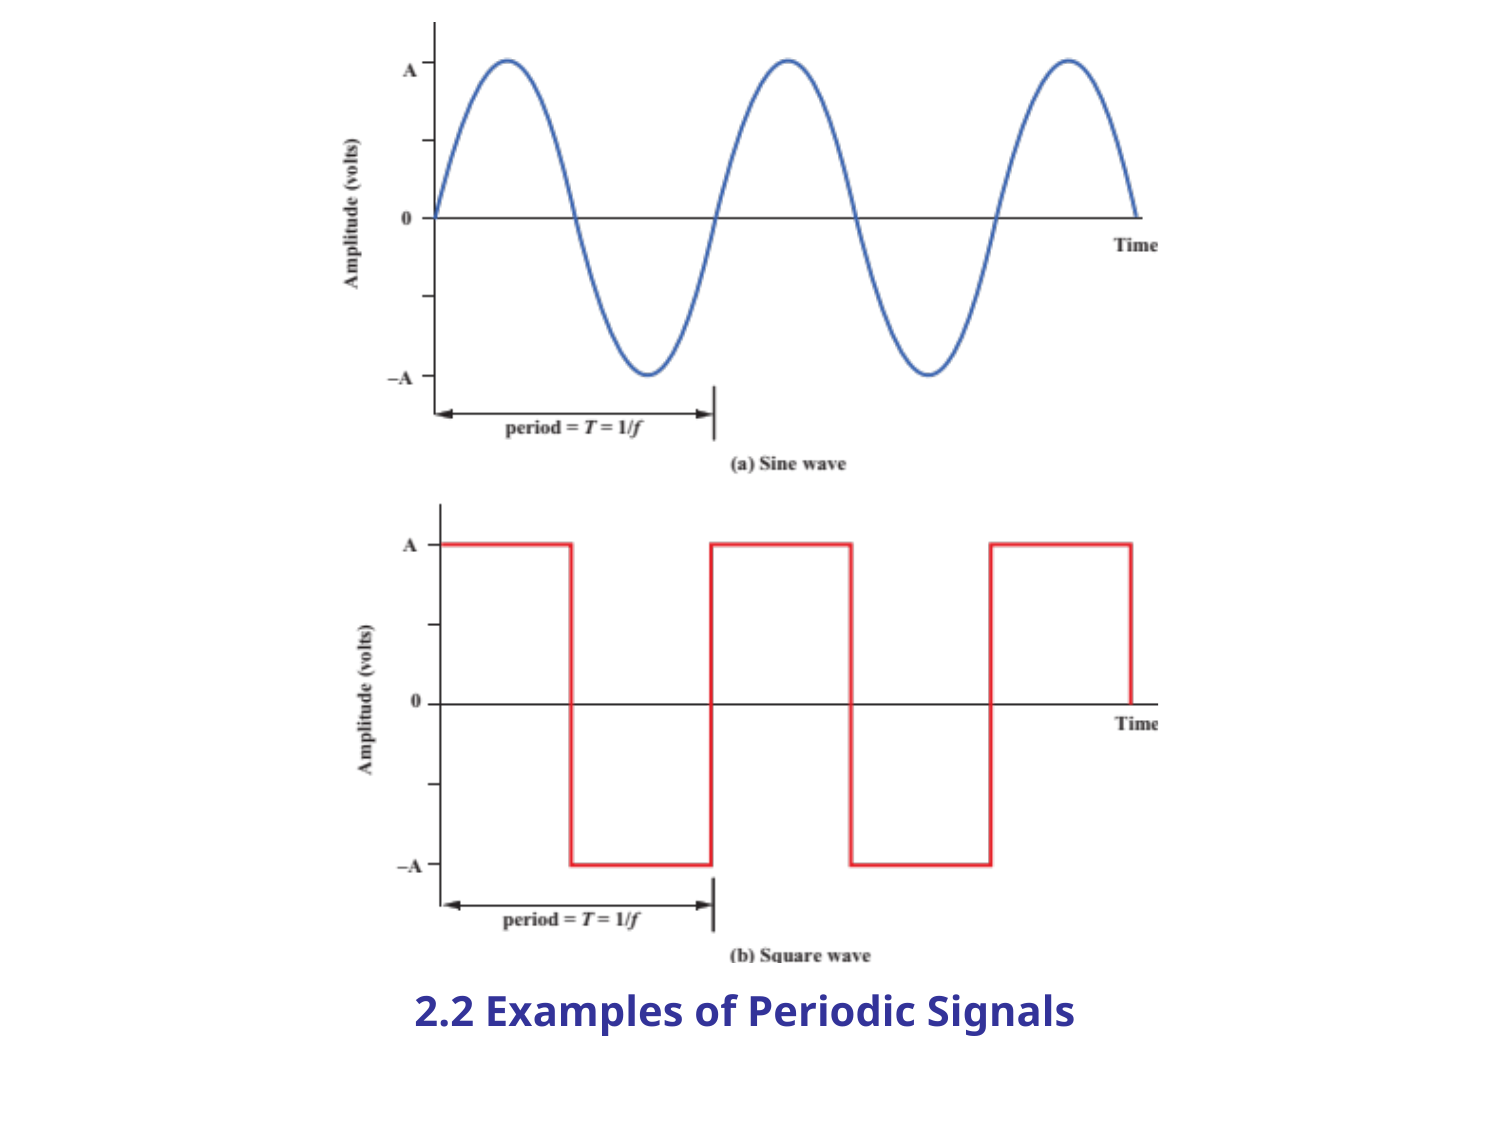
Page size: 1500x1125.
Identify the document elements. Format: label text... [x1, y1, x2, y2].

picture [35, 22, 1465, 963]
title 2.2 Examples of Periodic Signals [75, 977, 1425, 1043]
